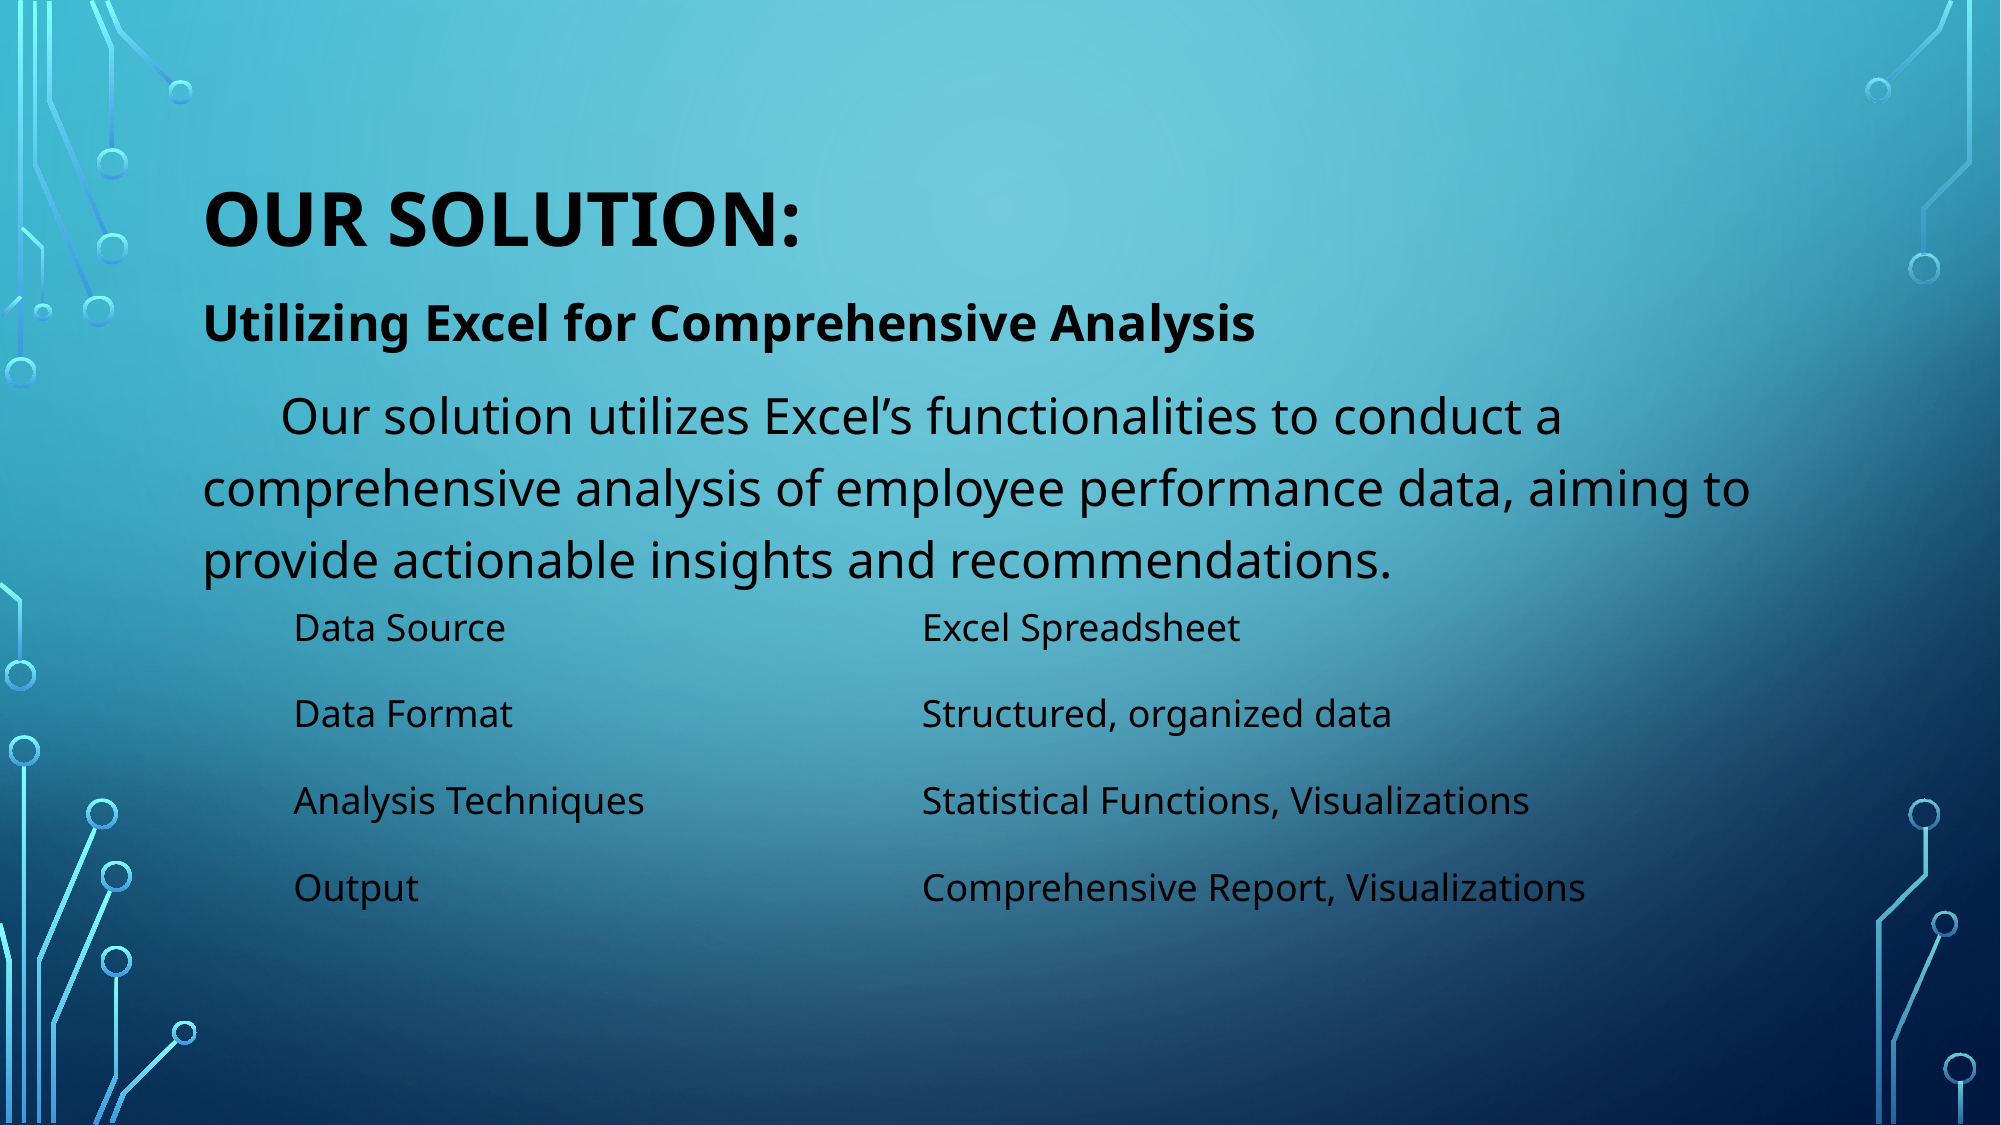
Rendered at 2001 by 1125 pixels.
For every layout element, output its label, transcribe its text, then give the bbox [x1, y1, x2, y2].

table_header Excel Spreadsheet [907, 594, 1610, 680]
table_cell Structured, organized data [907, 680, 1610, 767]
table_cell Comprehensive Report, Visualizations [907, 854, 1610, 940]
title Our Solution: [187, 101, 1813, 272]
list Utilizing Excel for Comprehensive Analysis Our solution utilizes Excel’s functionalities to conduct a comprehensive analysis of employee performance data, aiming to provide actionable insights and recommendations. [187, 272, 1813, 853]
table_header Data Source [203, 594, 907, 680]
table_cell Data Format [203, 680, 907, 767]
table_cell Analysis Techniques [203, 767, 907, 854]
table_cell Statistical Functions, Visualizations [907, 767, 1610, 854]
table_cell Output [203, 854, 907, 940]
